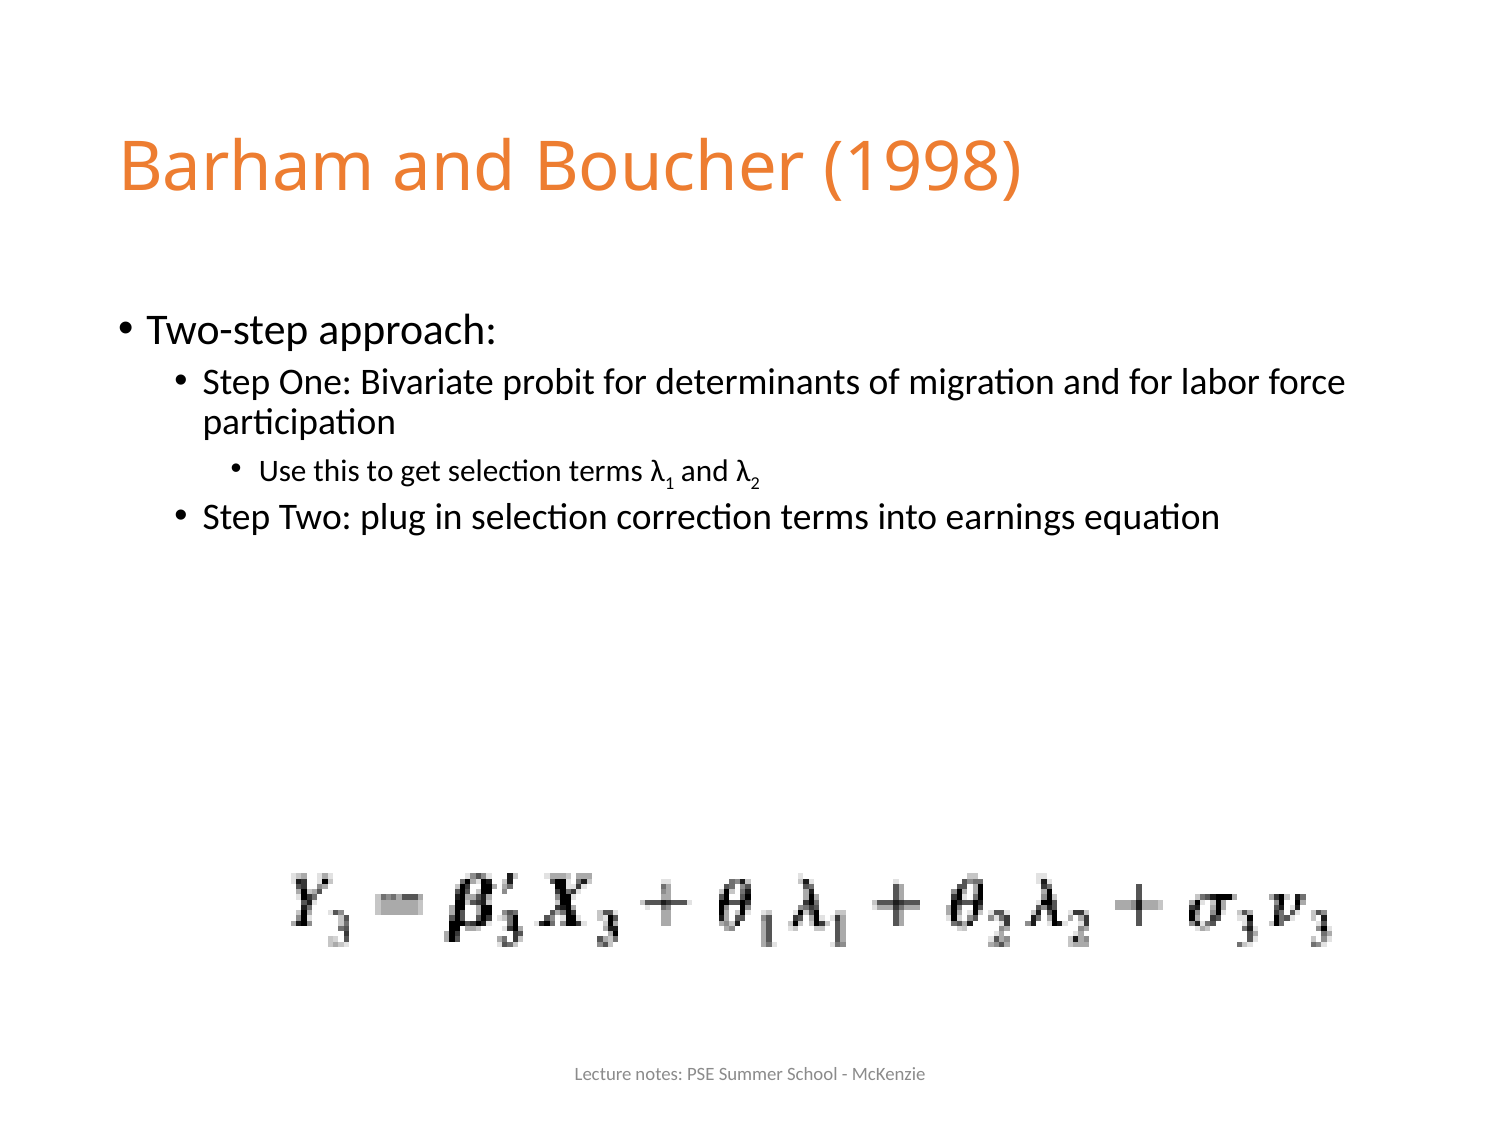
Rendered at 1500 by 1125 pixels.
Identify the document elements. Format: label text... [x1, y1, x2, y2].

footer Lecture notes: PSE Summer School - McKenzie [496, 1042, 1004, 1103]
title Barham and Boucher (1998) [103, 59, 1397, 278]
list Two-step approach: Step One: Bivariate probit for determinants of migration and for labor force participation Use this to get selection terms λ1 and λ2 Step Two: plug in selection correction terms into earnings equation [103, 299, 1397, 1014]
picture [212, 837, 1338, 974]
